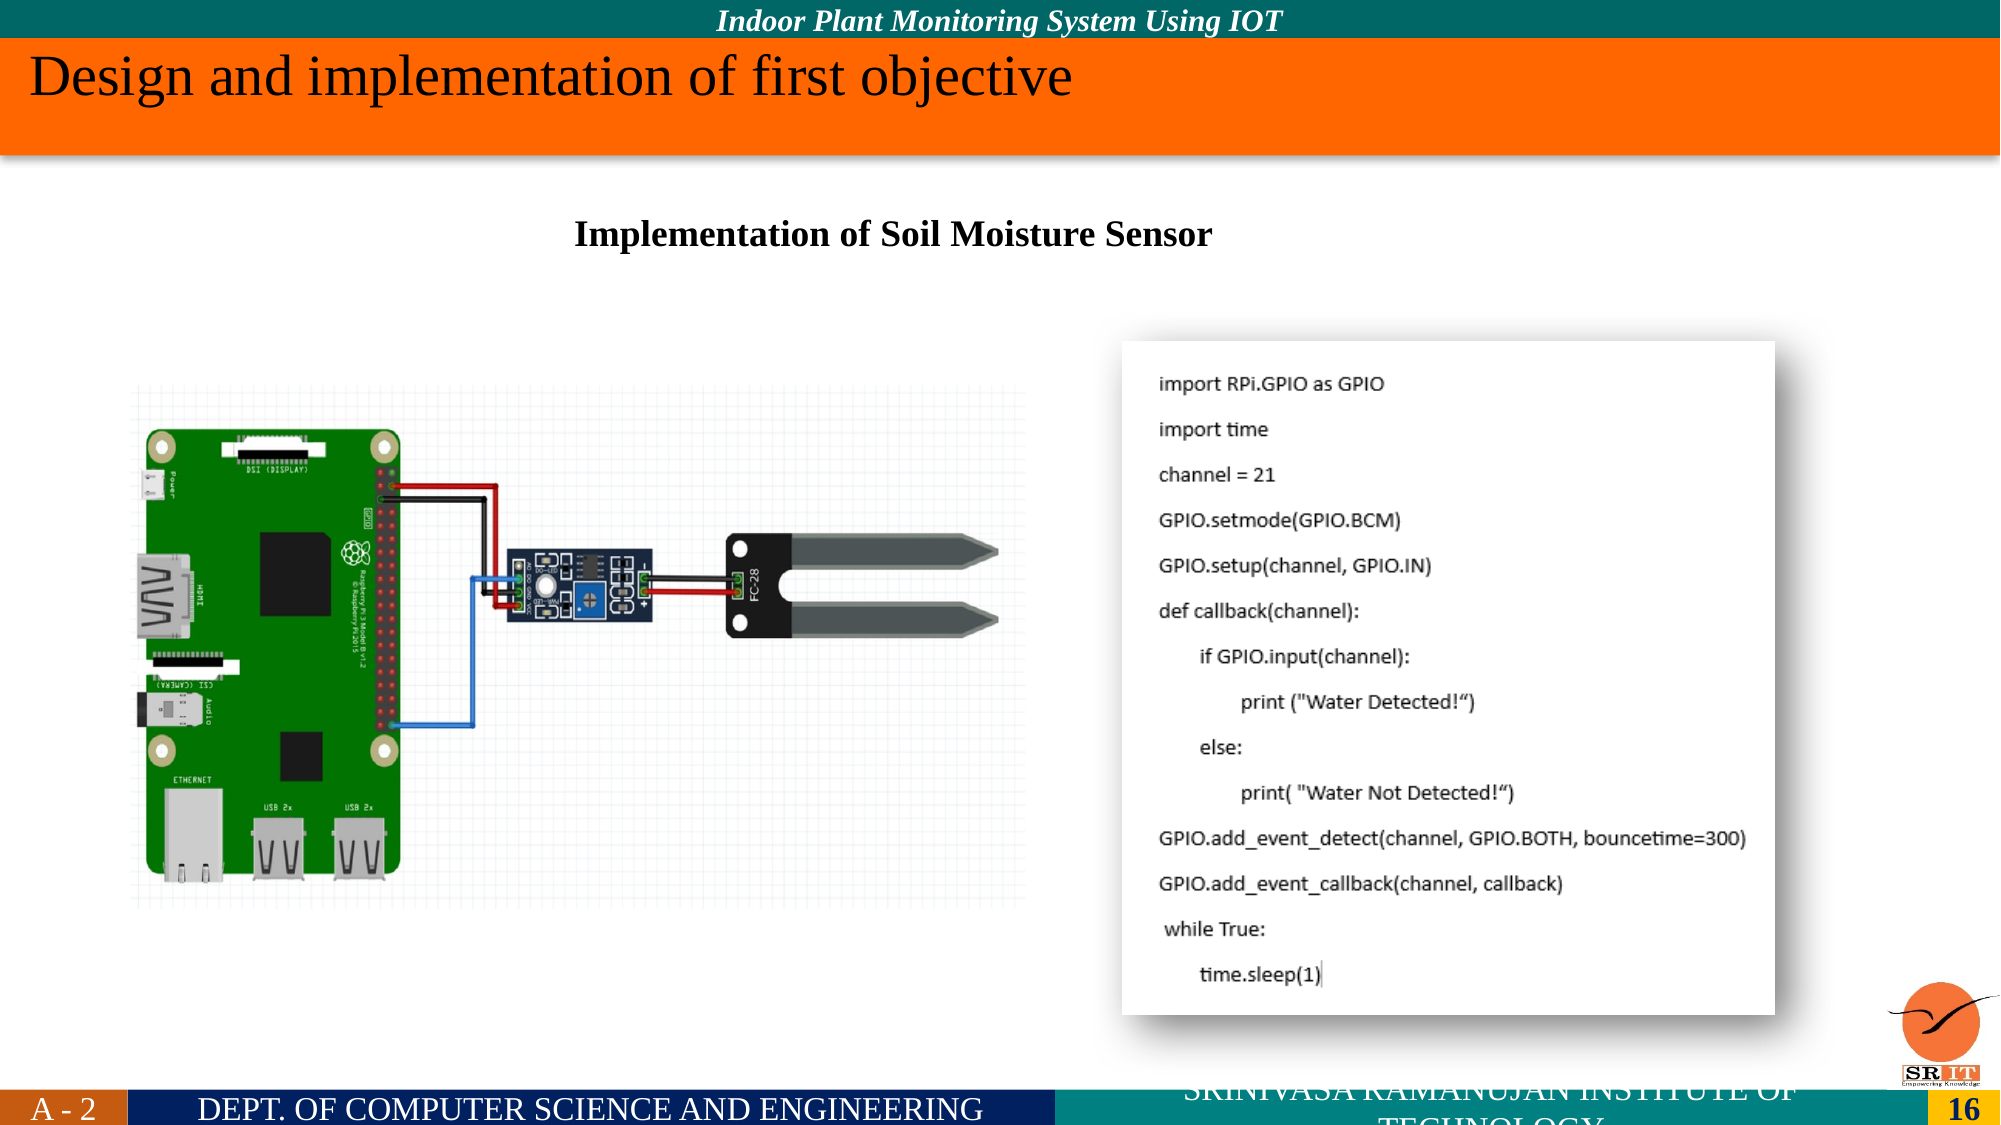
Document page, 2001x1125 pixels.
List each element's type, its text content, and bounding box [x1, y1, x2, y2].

title Design and implementation of first objective [0, 38, 2000, 156]
picture [1121, 341, 1776, 1015]
picture [1887, 977, 2000, 1090]
picture [130, 385, 1029, 909]
text_box Implementation of Soil Moisture Sensor [559, 201, 1570, 261]
text_box [690, 1014, 1849, 1065]
